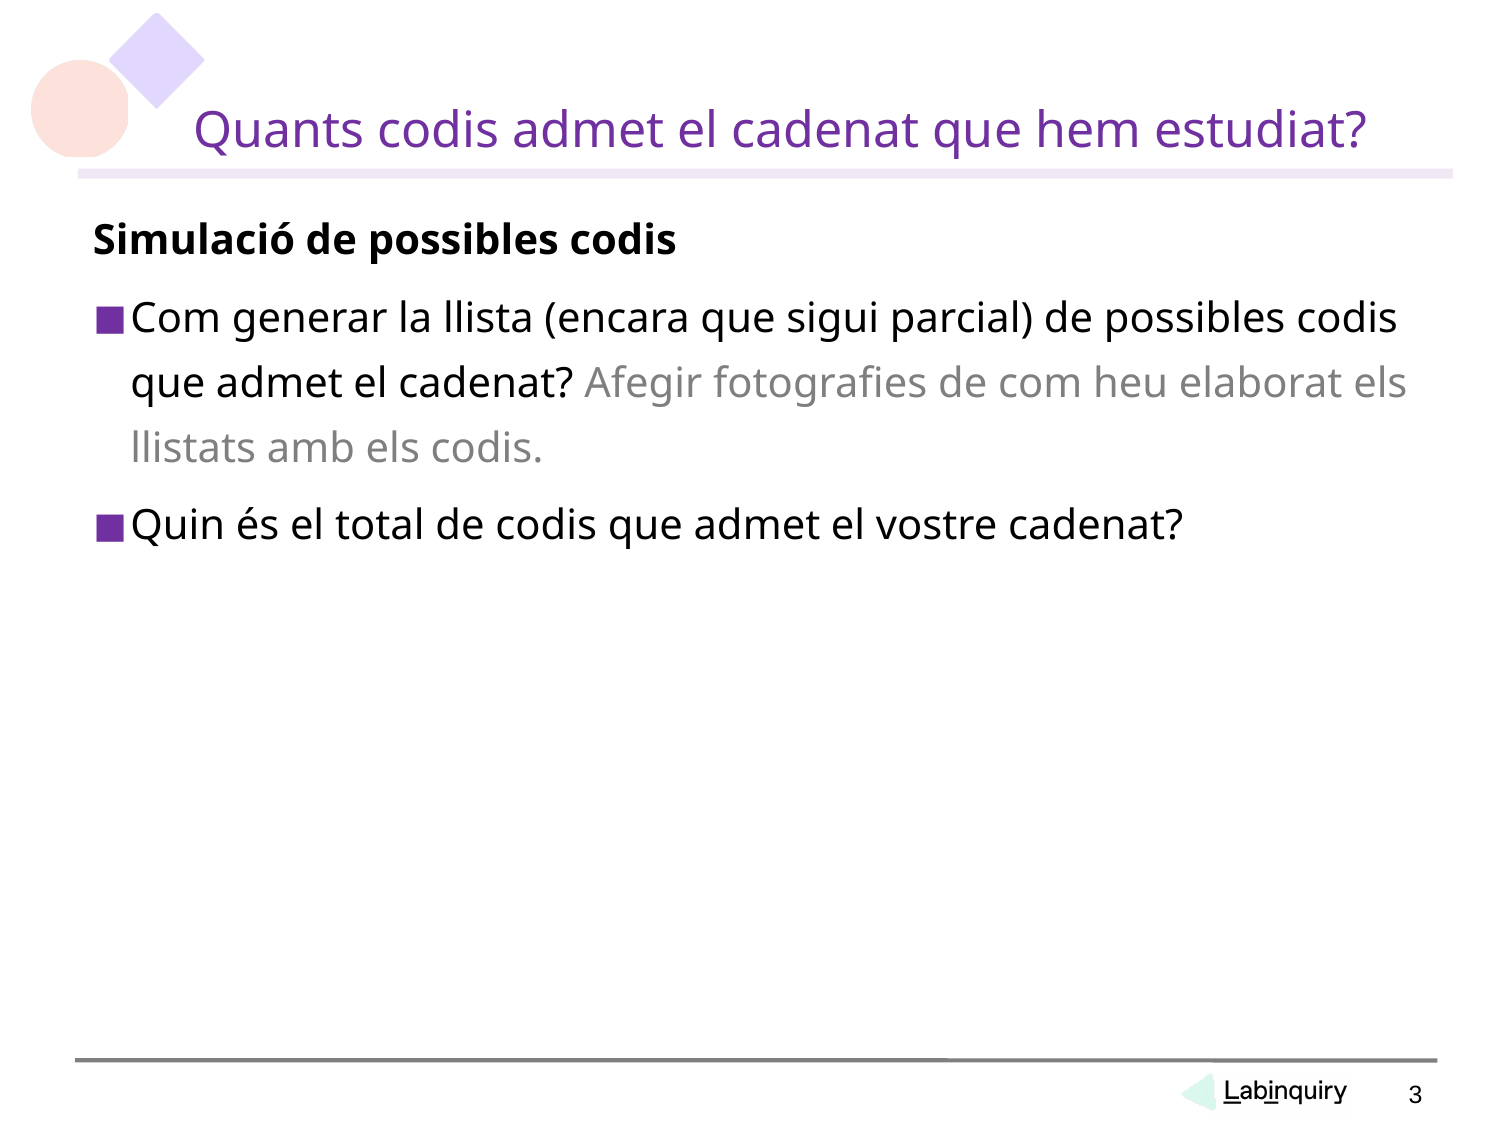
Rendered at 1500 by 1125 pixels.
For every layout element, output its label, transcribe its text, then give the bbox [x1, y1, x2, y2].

list Simulació de possibles codis Com generar la llista (encara que sigui parcial) de possibles codis que admet el cadenat? Afegir fotografies de com heu elaborat els llistats amb els codis. Quin és el total de codis que admet el vostre cadenat? [77, 190, 1456, 1045]
picture [1204, 1072, 1354, 1118]
title Quants codis admet el cadenat que hem estudiat? [178, 60, 1453, 166]
